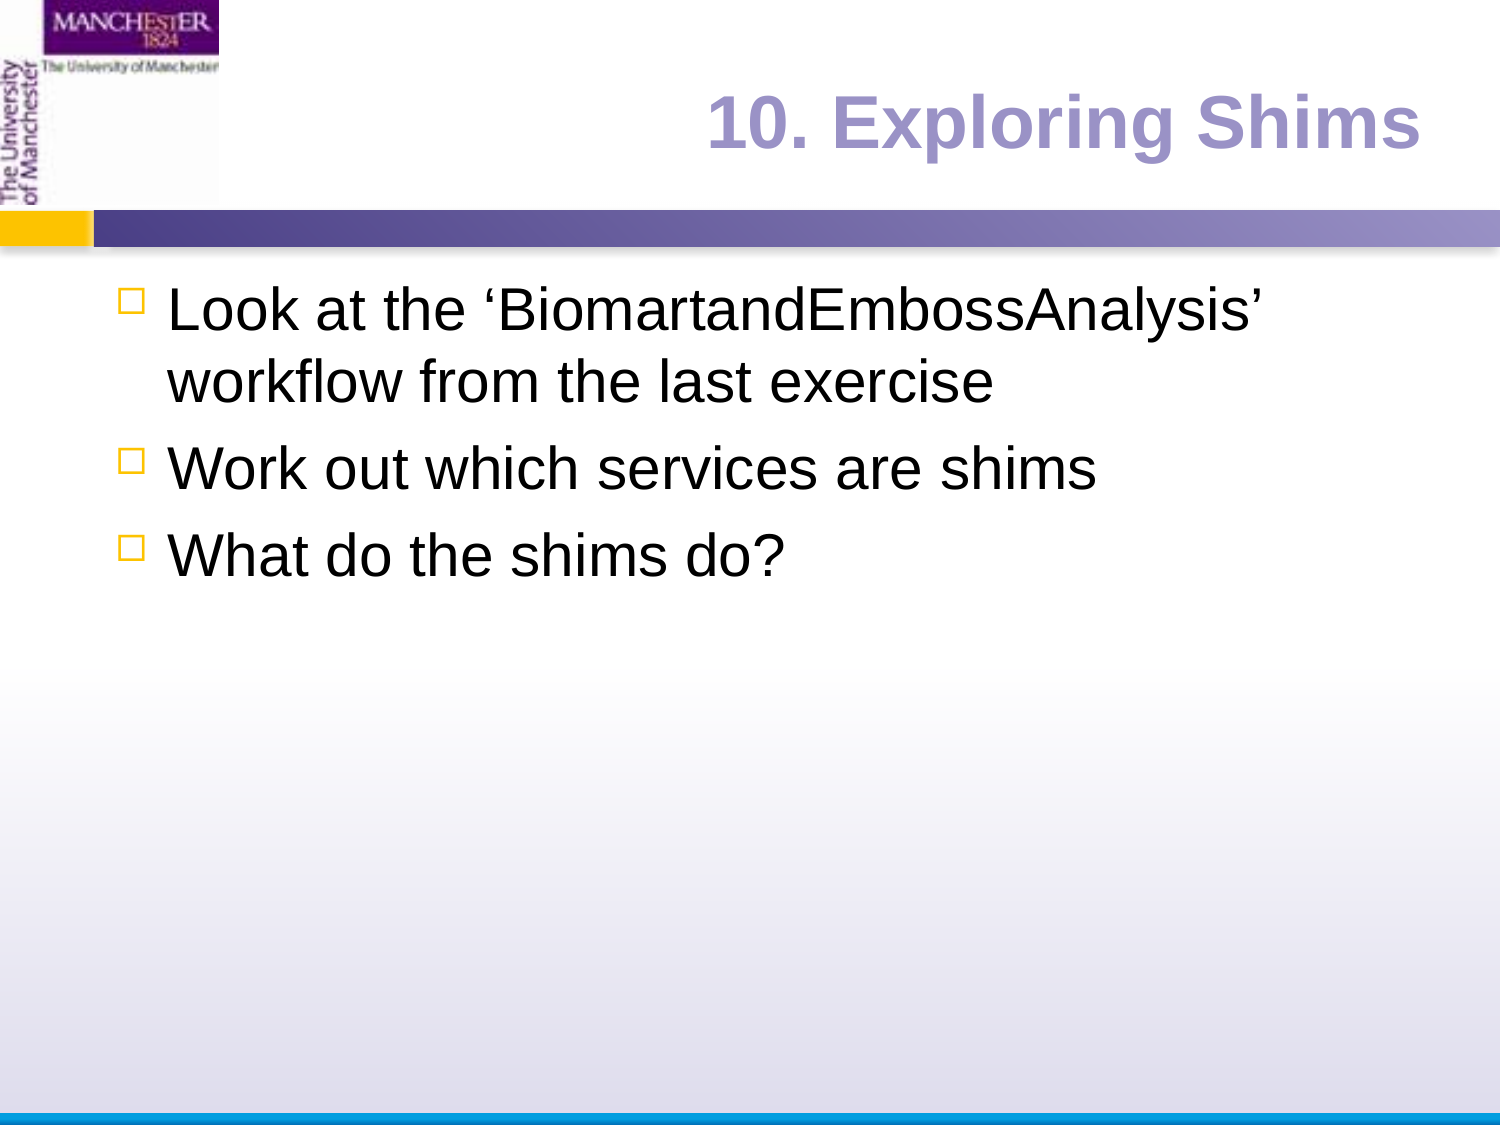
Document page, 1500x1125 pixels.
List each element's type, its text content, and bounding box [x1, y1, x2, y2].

list Look at the ‘BiomartandEmbossAnalysis’ workflow from the last exercise Work out which services are shims What do the shims do? [100, 262, 1439, 1006]
picture [0, 0, 219, 204]
title 10. Exploring Shims [99, 37, 1438, 200]
